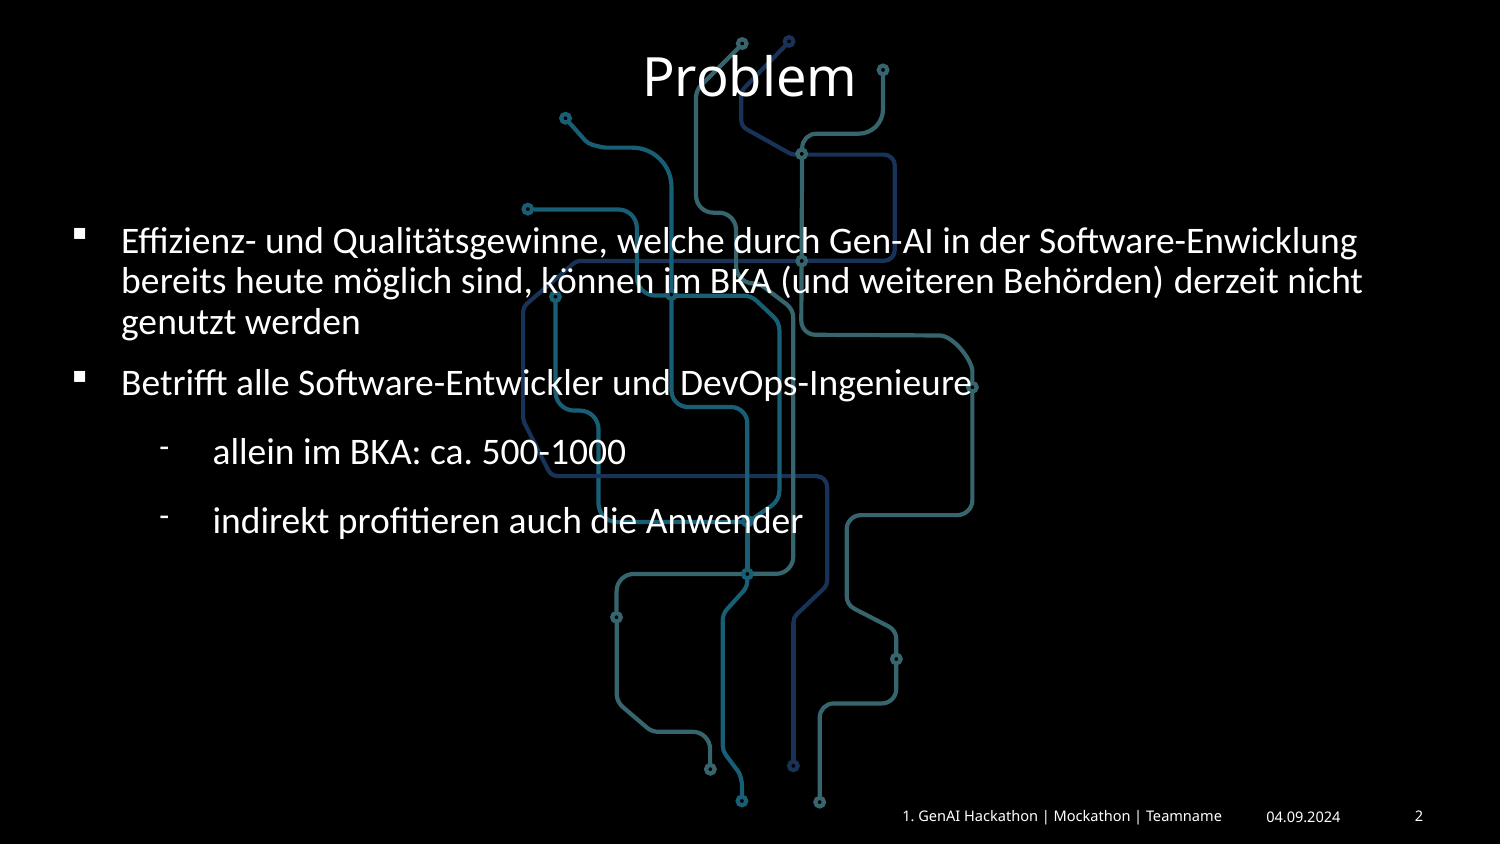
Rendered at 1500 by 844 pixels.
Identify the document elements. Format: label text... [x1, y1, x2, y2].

list Effizienz- und Qualitätsgewinne, welche durch Gen-AI in der Software-Enwicklung bereits heute möglich sind, können im BKA (und weiteren Behörden) derzeit nicht genutzt werden Betrifft alle Software-Entwickler und DevOps-Ingenieure allein im BKA: ca. 500-1000 indirekt profitieren auch die Anwender [71, 221, 1418, 775]
footer 1. GenAI Hackathon | Mockathon | Teamname [76, 806, 1223, 829]
title Problem [76, 48, 1423, 182]
slide_number 2 [1340, 806, 1424, 829]
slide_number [1223, 806, 1340, 829]
